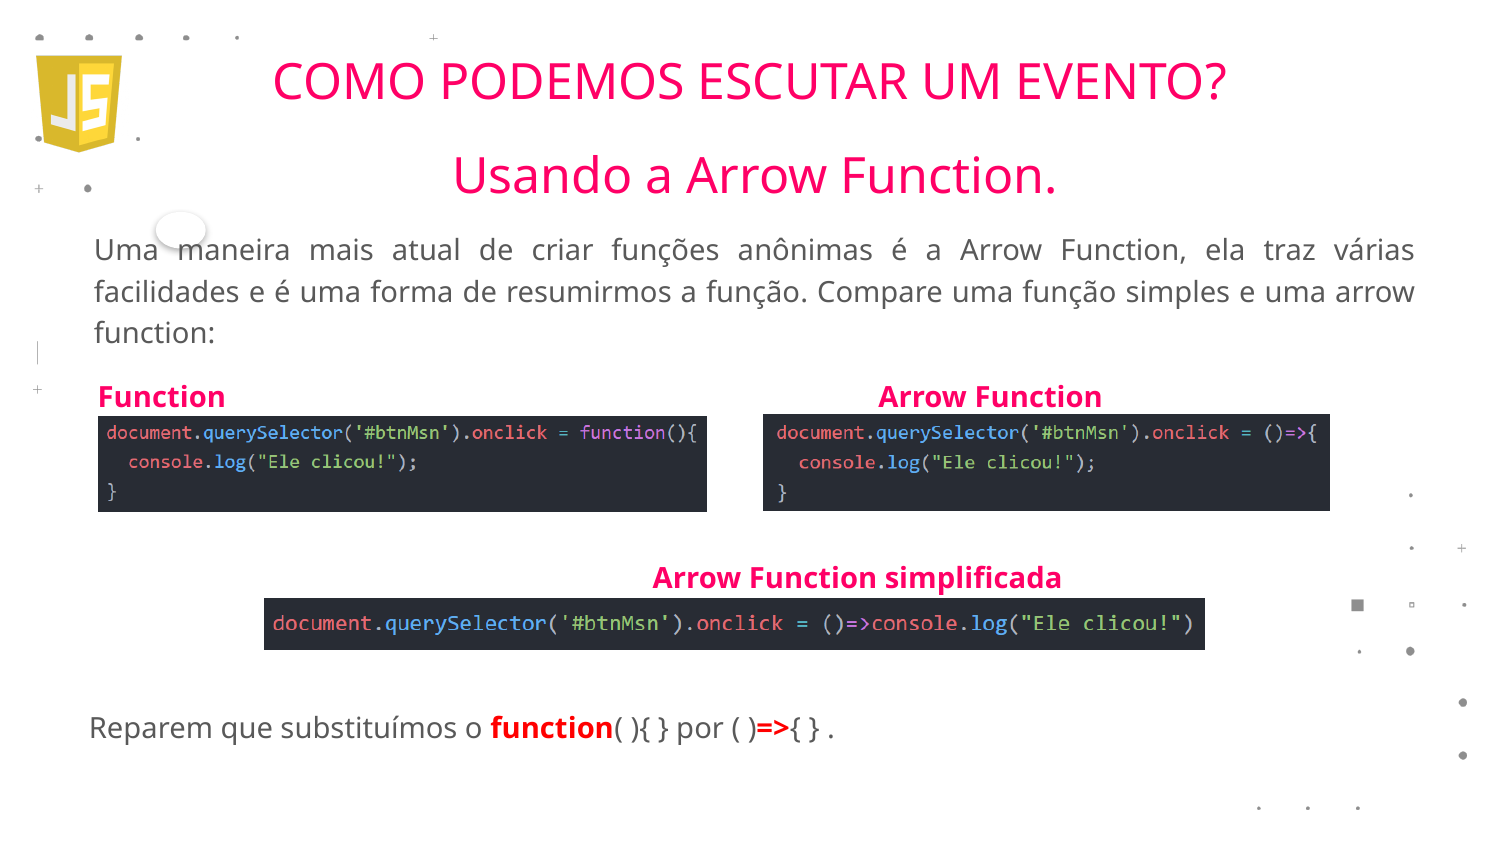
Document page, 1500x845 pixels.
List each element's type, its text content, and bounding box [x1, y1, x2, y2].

text_box Arrow Function simplificada [83, 558, 1435, 589]
text_box Function Arrow Function [83, 377, 1435, 408]
text_box Usando a Arrow Function. [315, 135, 1195, 213]
picture [0, 50, 1467, 810]
text_box Reparem que substituímos o function( ){ } por ( )=>{ } . [73, 659, 1426, 787]
text_box COMO PODEMOS ESCUTAR UM EVENTO? [26, 40, 1474, 118]
text_box Uma maneira mais atual de criar funções anônimas é a Arrow Function, ela traz várias facilidades e é uma forma de resumirmos a função. Compare uma função simples e uma arrow function: [79, 222, 1432, 353]
picture [33, 34, 1467, 40]
